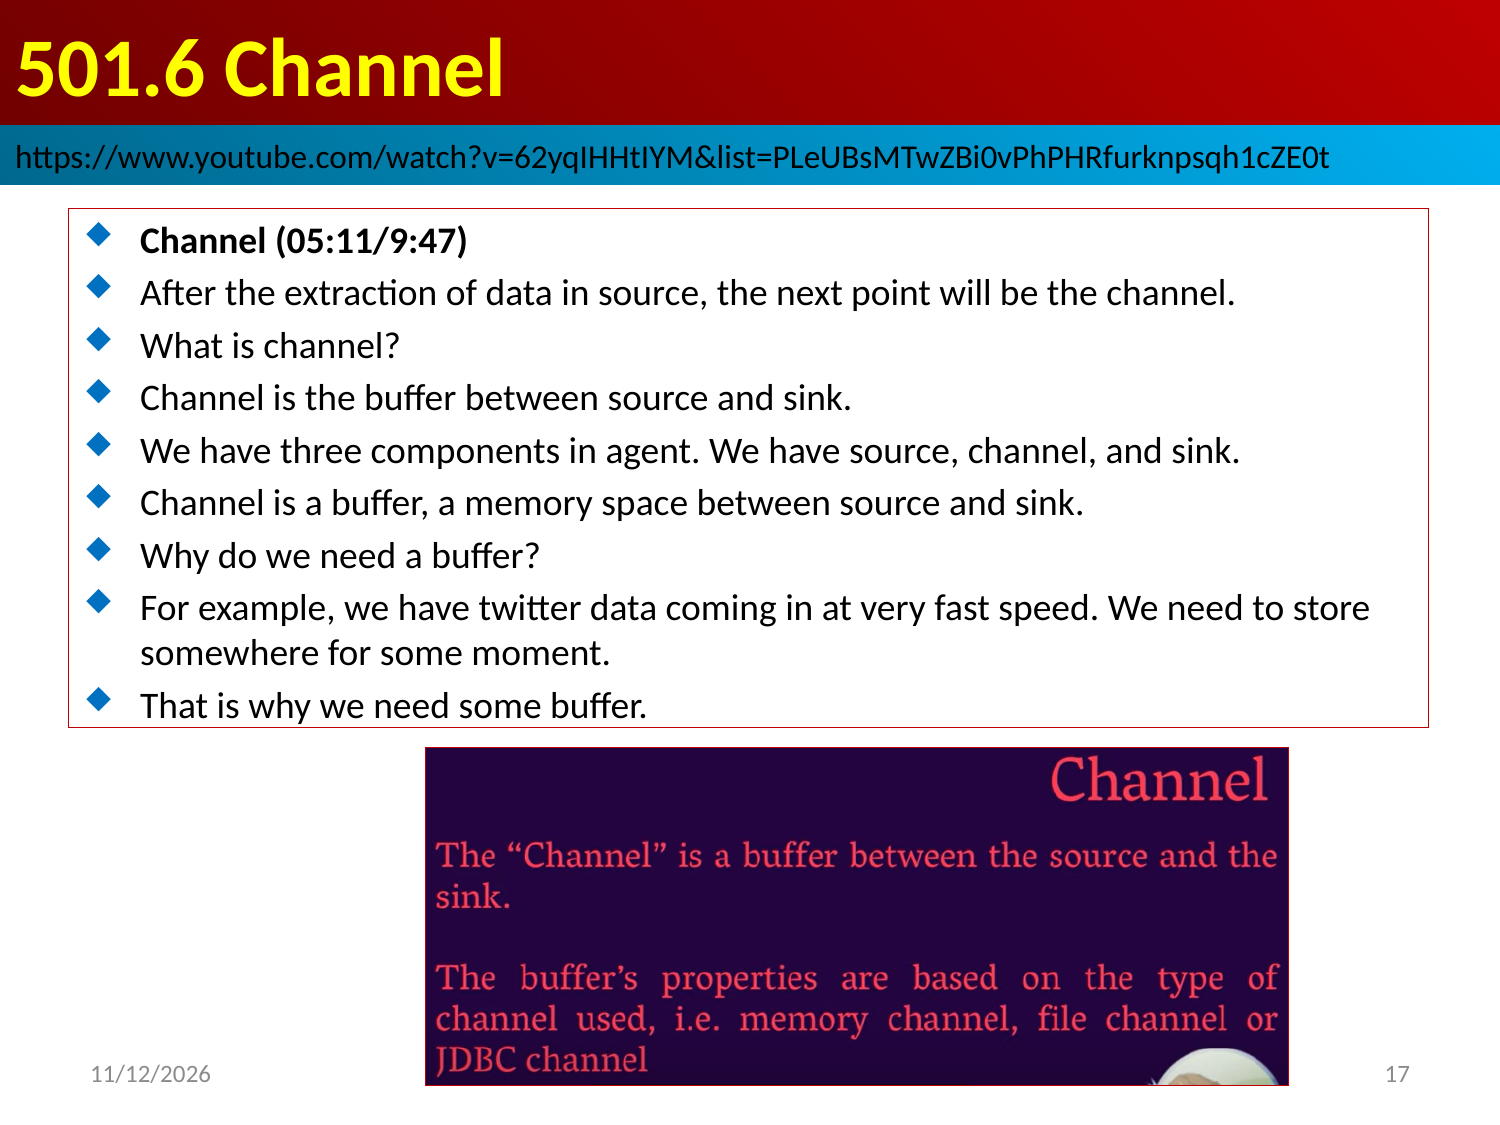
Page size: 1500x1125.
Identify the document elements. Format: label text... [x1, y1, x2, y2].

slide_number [75, 1042, 425, 1103]
subtitle Channel (05:11/9:47) After the extraction of data in source, the next point will be the channel. What is channel? Channel is the buffer between source and sink. We have three components in agent. We have source, channel, and sink. Channel is a buffer, a memory space between source and sink. Why do we need a buffer? For example, we have twitter data coming in at very fast speed. We need to store somewhere for some moment. That is why we need some buffer. [68, 208, 1429, 728]
picture [424, 747, 1290, 1086]
slide_number 17 [1074, 1042, 1425, 1103]
title 501.6 Channel [0, 0, 1500, 125]
text_box https://www.youtube.com/watch?v=62yqIHHtIYM&list=PLeUBsMTwZBi0vPhPHRfurknpsqh1cZE0t [0, 125, 1500, 185]
